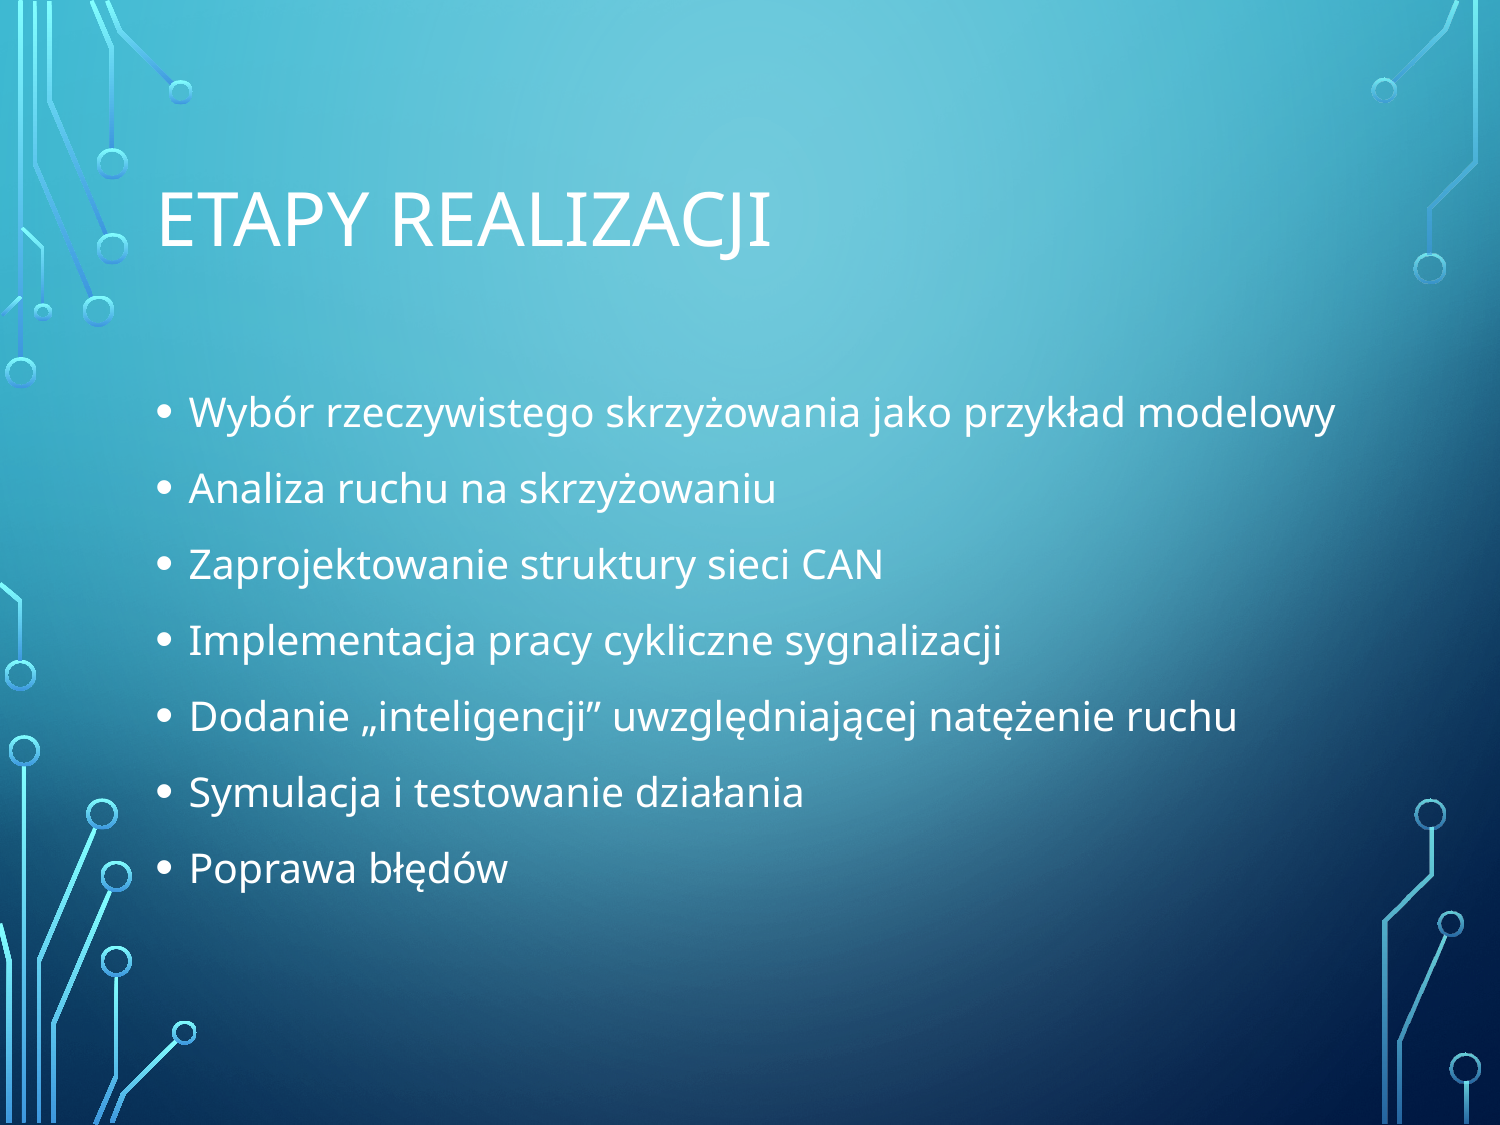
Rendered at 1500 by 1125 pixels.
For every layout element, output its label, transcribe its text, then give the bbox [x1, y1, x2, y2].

title Etapy realizacji [140, 101, 1360, 344]
list Wybór rzeczywistego skrzyżowania jako przykład modelowy Analiza ruchu na skrzyżowaniu Zaprojektowanie struktury sieci CAN Implementacja pracy cykliczne sygnalizacji Dodanie „inteligencji” uwzględniającej natężenie ruchu Symulacja i testowanie działania Poprawa błędów [140, 369, 1360, 950]
